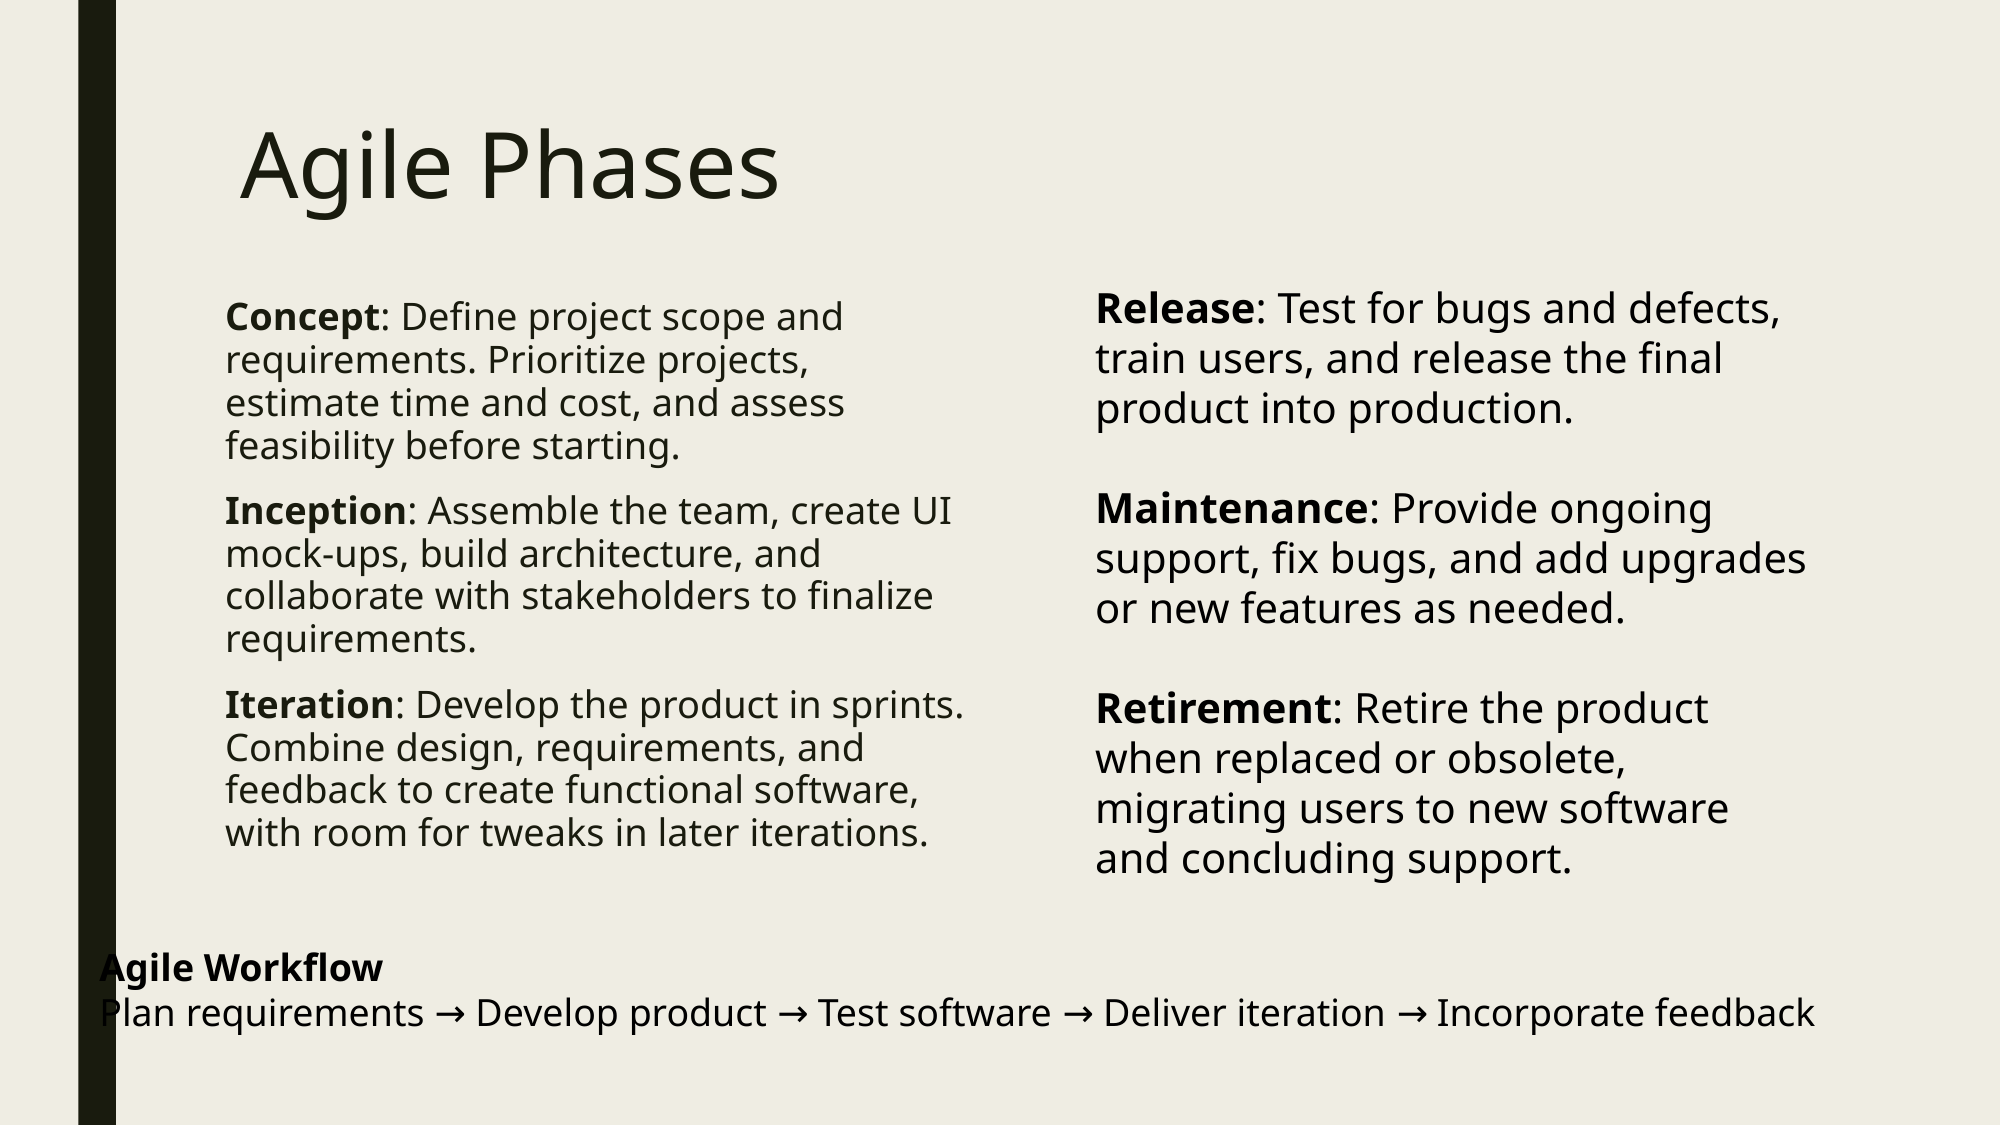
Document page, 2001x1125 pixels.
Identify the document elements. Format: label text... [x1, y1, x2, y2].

list Concept: Define project scope and requirements. Prioritize projects, estimate time and cost, and assess feasibility before starting. Inception: Assemble the team, create UI mock-ups, build architecture, and collaborate with stakeholders to finalize requirements. Iteration: Develop the product in sprints. Combine design, requirements, and feedback to create functional software, with room for tweaks in later iterations. [210, 289, 986, 896]
text_box Agile Workflow Plan requirements → Develop product → Test software → Deliver iteration → Incorporate feedback [84, 936, 1832, 1087]
text_box Release: Test for bugs and defects, train users, and release the final product into production. Maintenance: Provide ongoing support, fix bugs, and add upgrades or new features as needed. Retirement: Retire the product when replaced or obsolete, migrating users to new software and concluding support. [1080, 274, 1824, 936]
title Agile Phases [225, 112, 1800, 357]
